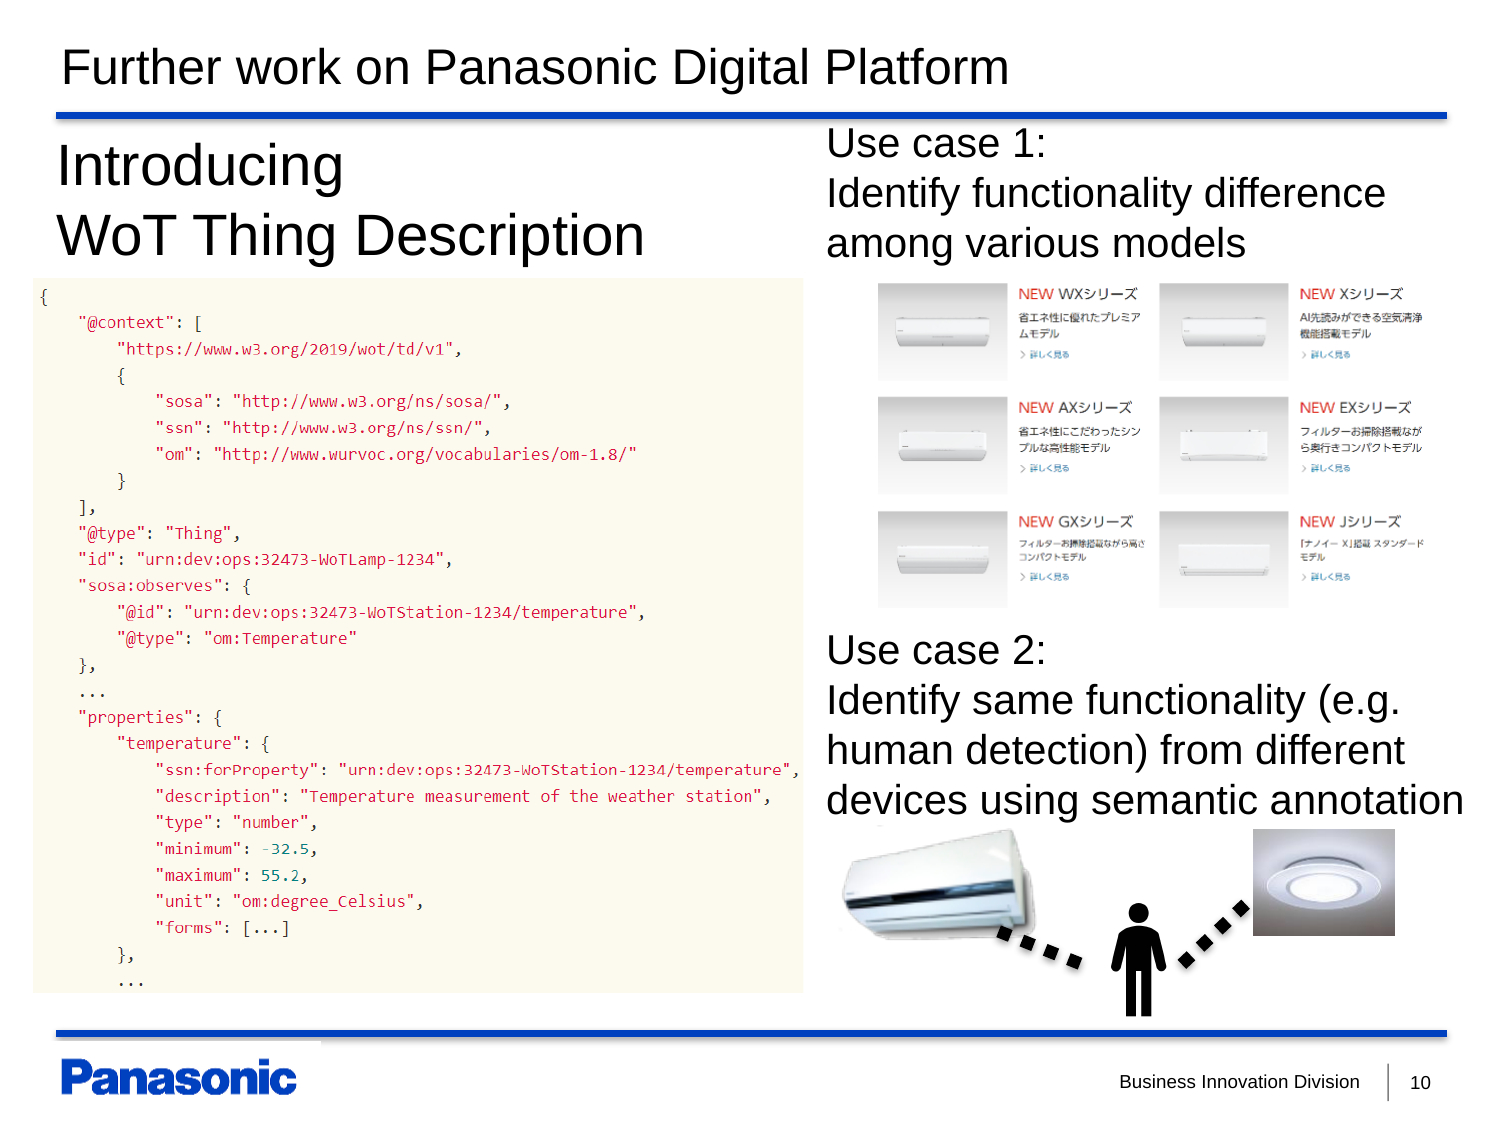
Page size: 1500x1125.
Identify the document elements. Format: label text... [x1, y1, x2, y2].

picture [1078, 899, 1199, 1021]
picture [37, 1041, 321, 1112]
picture [874, 278, 1445, 617]
picture [1253, 829, 1395, 936]
text_box Introducing WoT Thing Description [44, 123, 815, 271]
text_box Use case 2: Identify same functionality (e.g. human detection) from different devices using semantic annotation [815, 626, 1500, 820]
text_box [1176, 903, 1246, 970]
title Further work on Panasonic Digital Platform [45, 26, 1466, 109]
picture [32, 278, 804, 993]
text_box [998, 930, 1082, 965]
picture [835, 824, 1044, 944]
text_box Use case 1: Identify functionality difference among various models [815, 120, 1500, 261]
